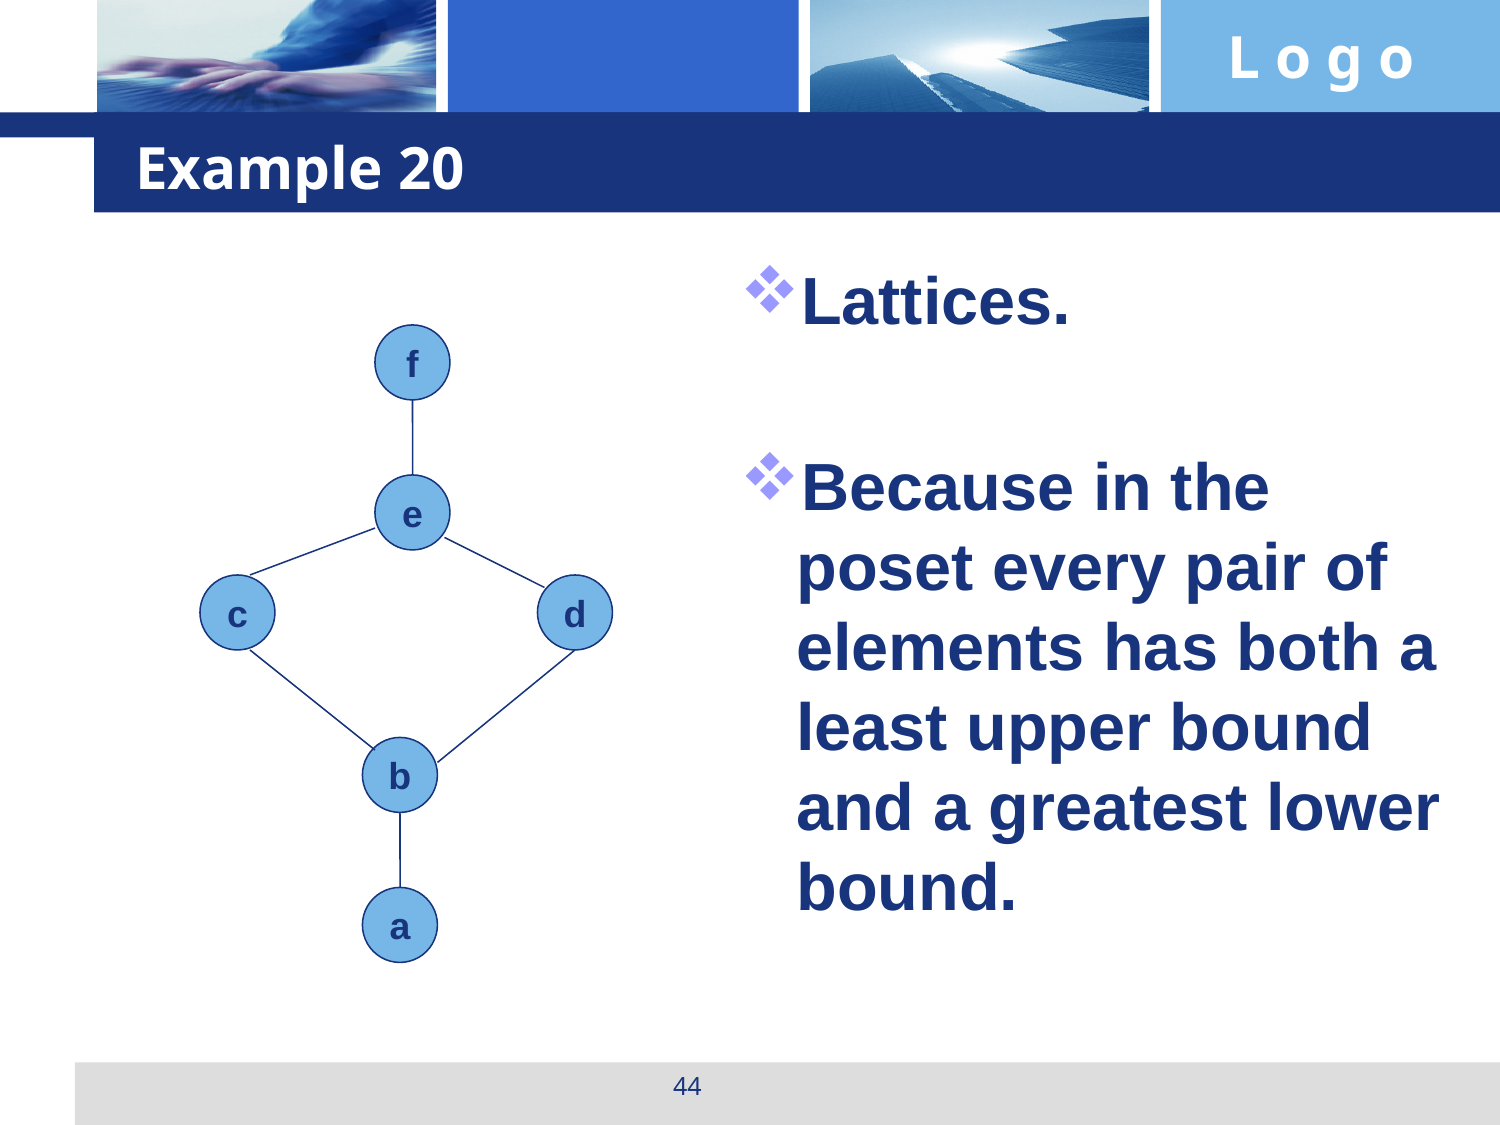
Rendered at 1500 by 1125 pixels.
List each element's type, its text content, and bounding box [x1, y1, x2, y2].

list Lattices. Because in the poset every pair of elements has both a least upper bound and a greatest lower bound. [725, 249, 1463, 1013]
text_box f [374, 324, 450, 400]
title Example 20 [120, 120, 1400, 213]
picture [97, 0, 437, 112]
text_box e [374, 474, 450, 550]
text_box a [362, 887, 438, 963]
text_box d [537, 574, 613, 650]
text_box c [199, 574, 275, 650]
picture [810, 0, 1150, 112]
slide_number 44 [512, 1062, 863, 1116]
text_box b [362, 737, 438, 813]
